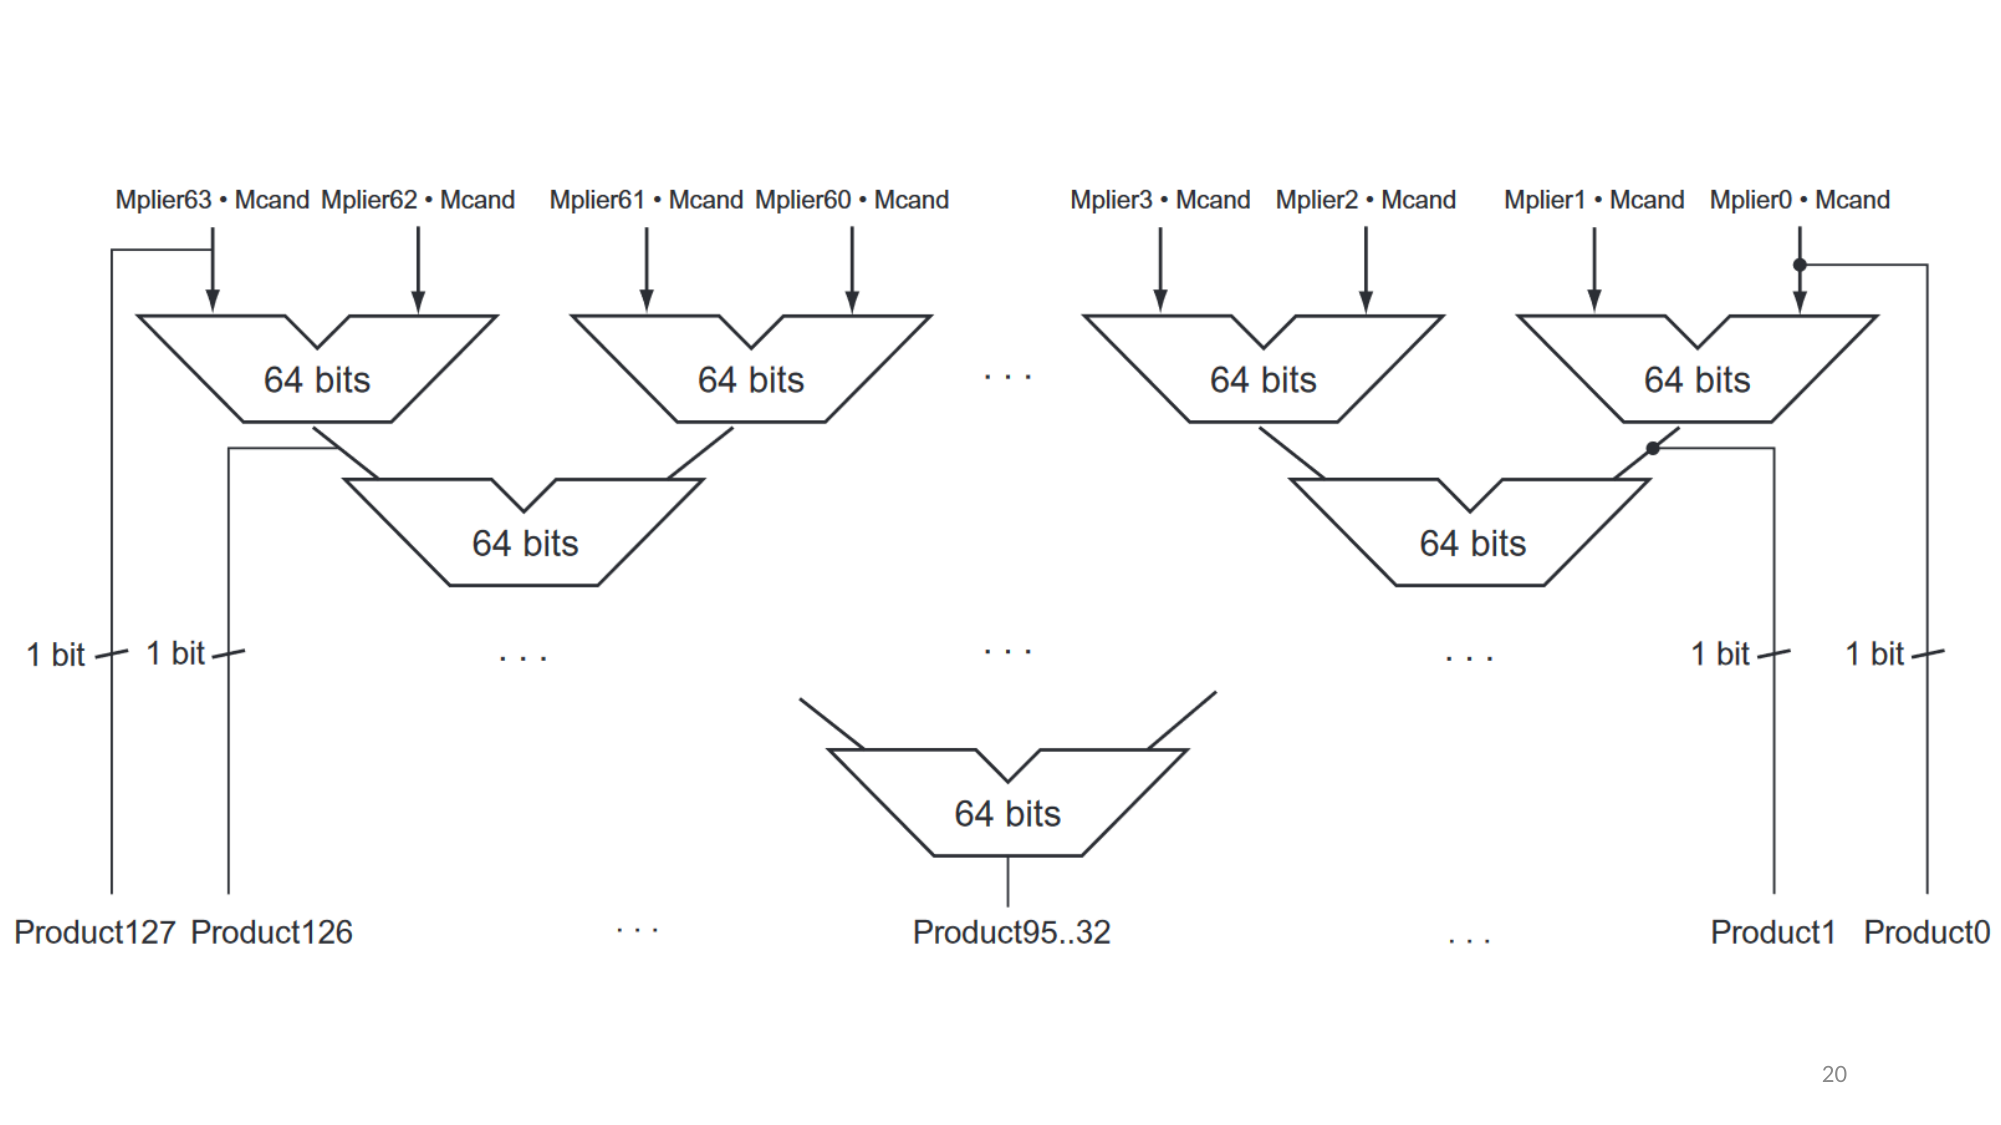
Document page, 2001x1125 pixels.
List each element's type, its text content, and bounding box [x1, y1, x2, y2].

slide_number 20 [1412, 1042, 1863, 1103]
picture [0, 170, 2000, 955]
